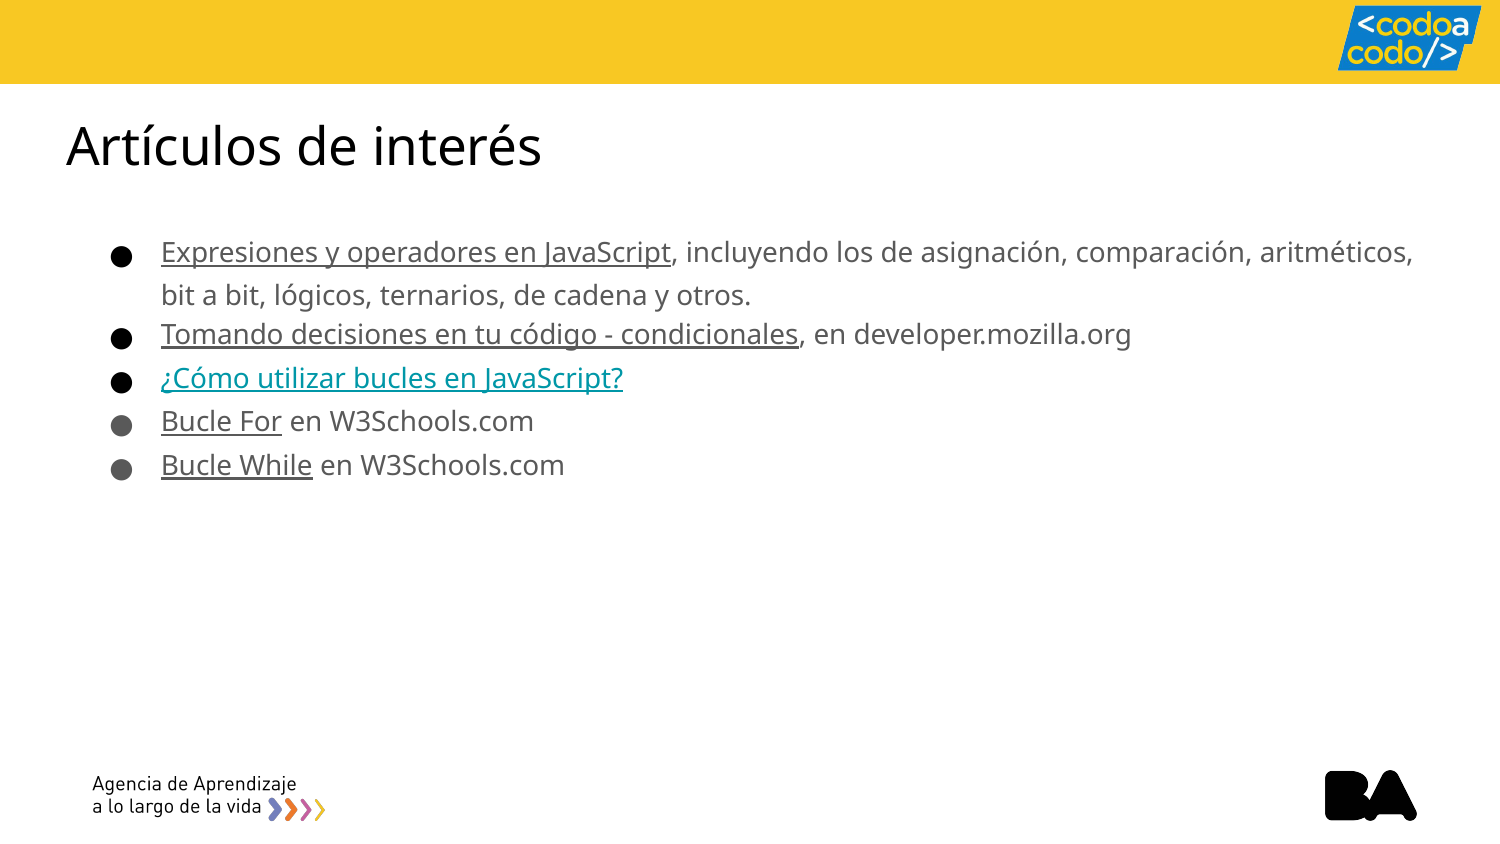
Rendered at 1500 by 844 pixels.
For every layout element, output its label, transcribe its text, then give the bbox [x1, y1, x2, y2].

text_box Artículos de interés [51, 98, 1446, 192]
text_box Expresiones y operadores en JavaScript, incluyendo los de asignación, comparación, aritméticos, bit a bit, lógicos, ternarios, de cadena y otros. Tomando decisiones en tu código - condicionales, en developer.mozilla.org ¿Cómo utilizar bucles en JavaScript? Bucle For en W3Schools.com Bucle While en W3Schools.com [70, 214, 1430, 759]
picture [70, 759, 344, 835]
picture [1337, 5, 1482, 71]
picture [1325, 770, 1417, 821]
